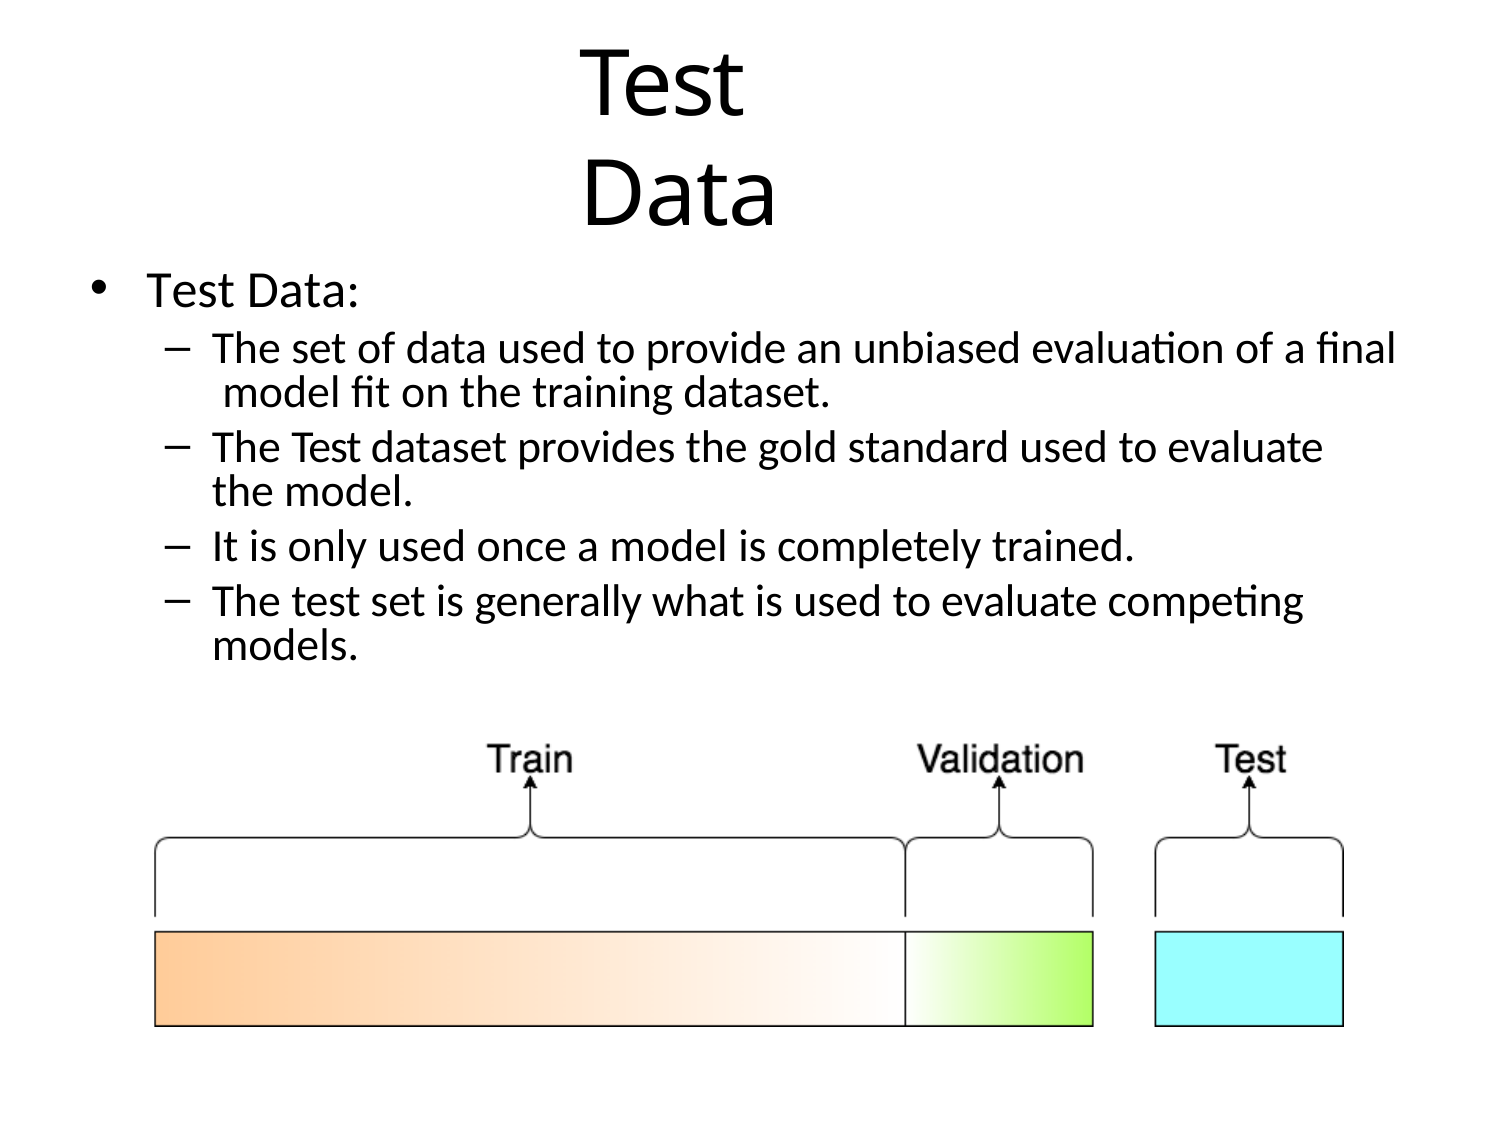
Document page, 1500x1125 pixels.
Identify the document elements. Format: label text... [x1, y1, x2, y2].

title Test Data [577, 22, 923, 245]
picture [153, 743, 1344, 1027]
text_box Test Data: The set of data used to provide an unbiased evaluation of a final model fit on the training dataset. The Test dataset provides the gold standard used to evaluate the model. It is only used once a model is completely trained. The test set is generally what is used to evaluate competing models. [87, 253, 1404, 670]
